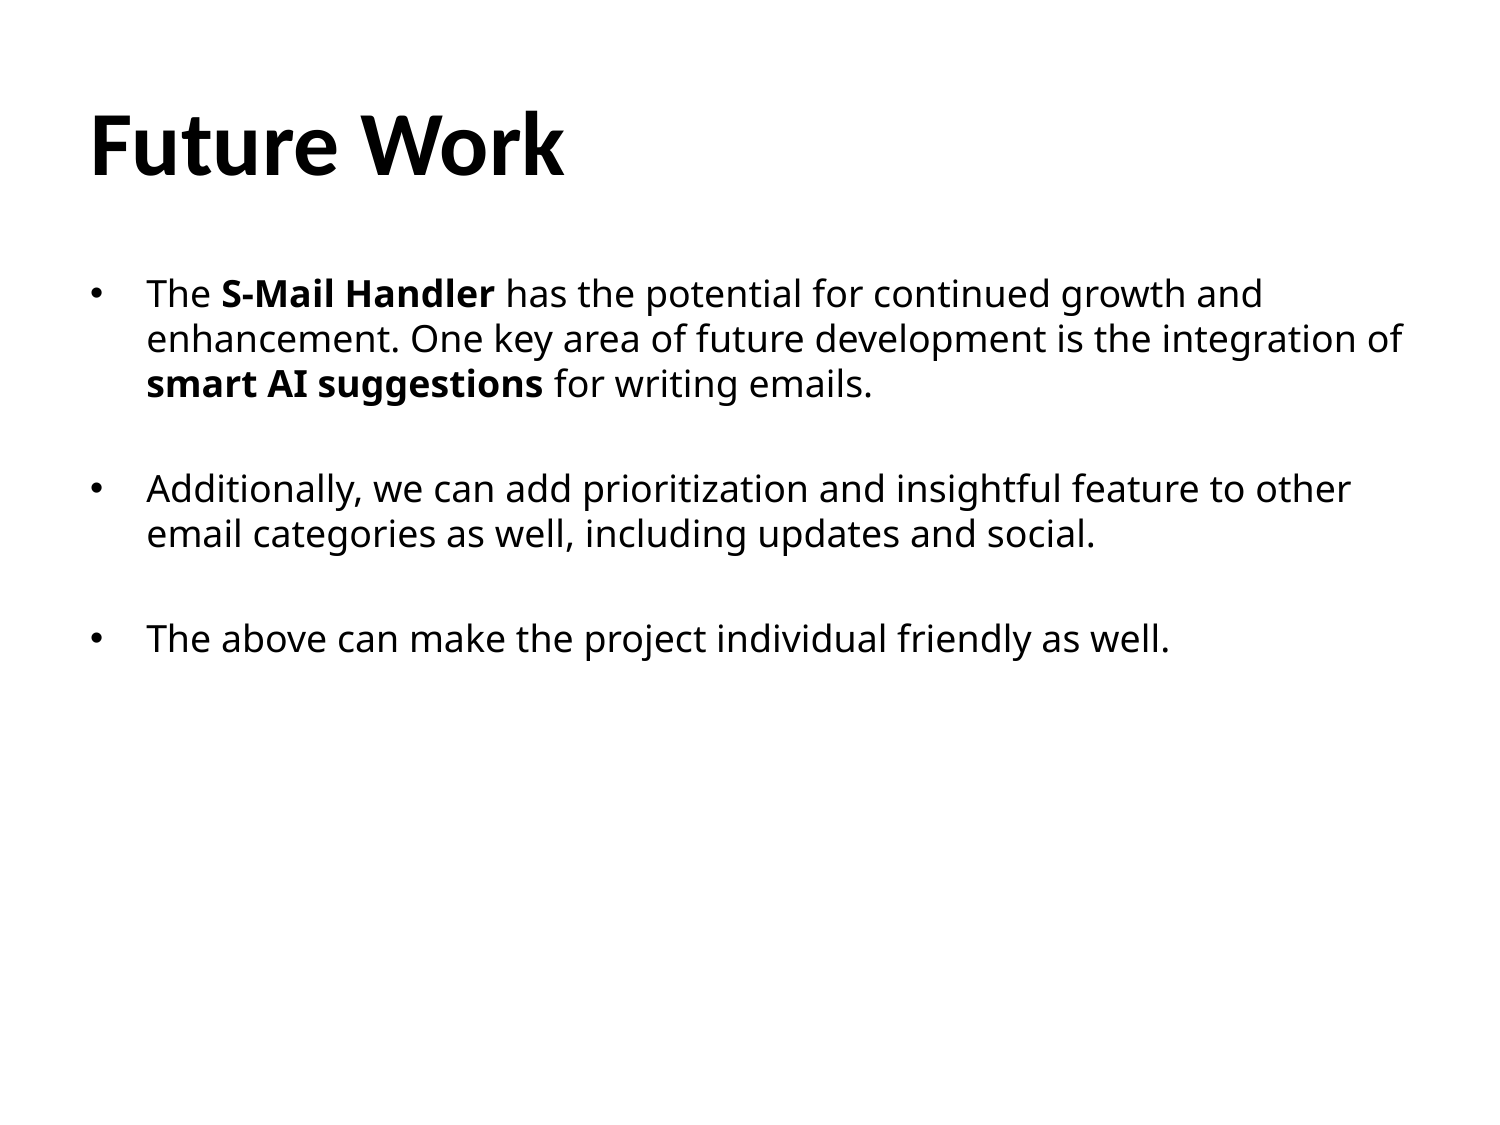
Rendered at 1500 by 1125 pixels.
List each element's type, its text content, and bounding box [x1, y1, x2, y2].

title Future Work [75, 45, 1425, 233]
list The S-Mail Handler has the potential for continued growth and enhancement. One key area of future development is the integration of smart AI suggestions for writing emails. Additionally, we can add prioritization and insightful feature to other email categories as well, including updates and social. The above can make the project individual friendly as well. [75, 262, 1425, 1005]
